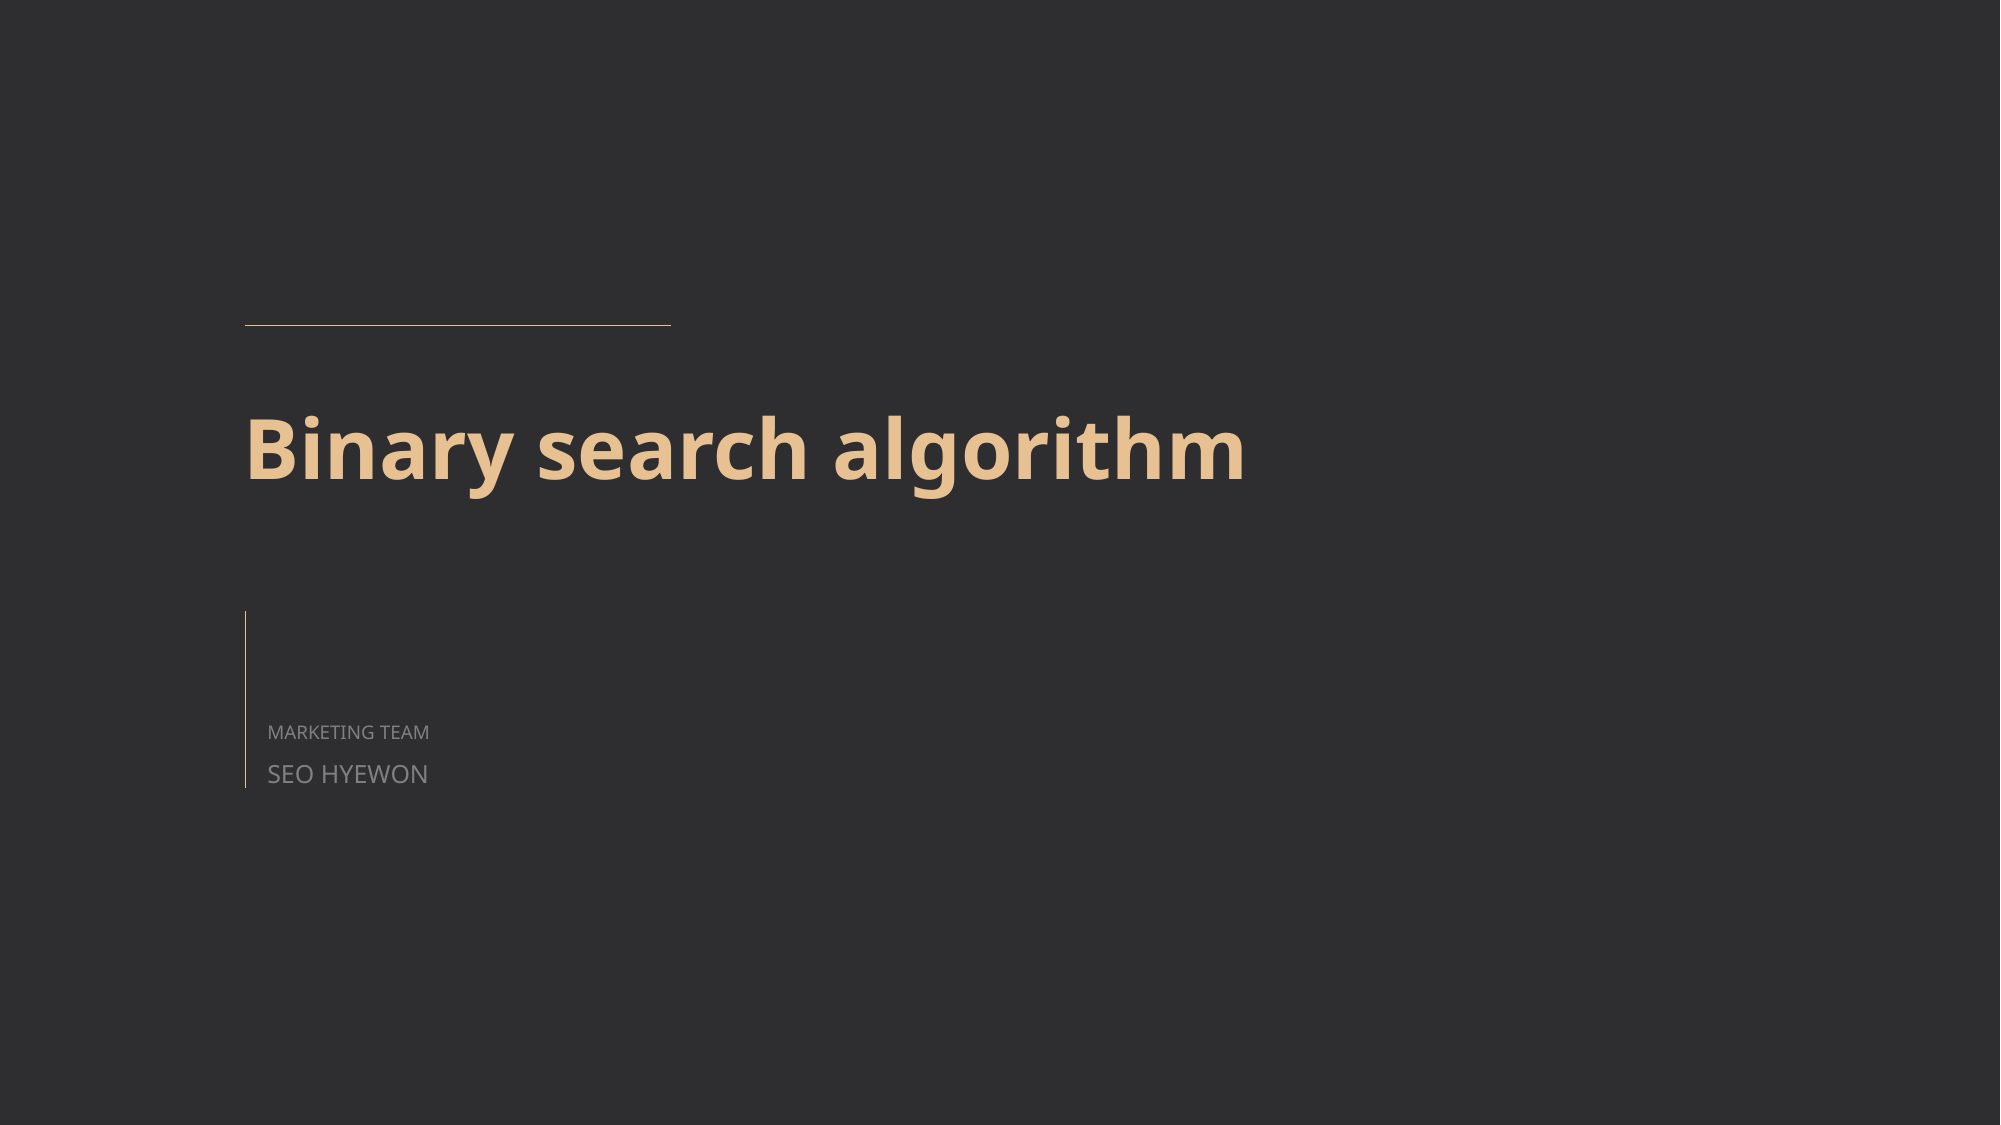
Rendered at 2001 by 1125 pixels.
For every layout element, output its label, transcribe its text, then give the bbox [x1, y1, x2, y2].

text_box Binary search algorithm [228, 338, 1518, 504]
text_box MARKETING TEAM SEO HYEWON [252, 702, 586, 796]
